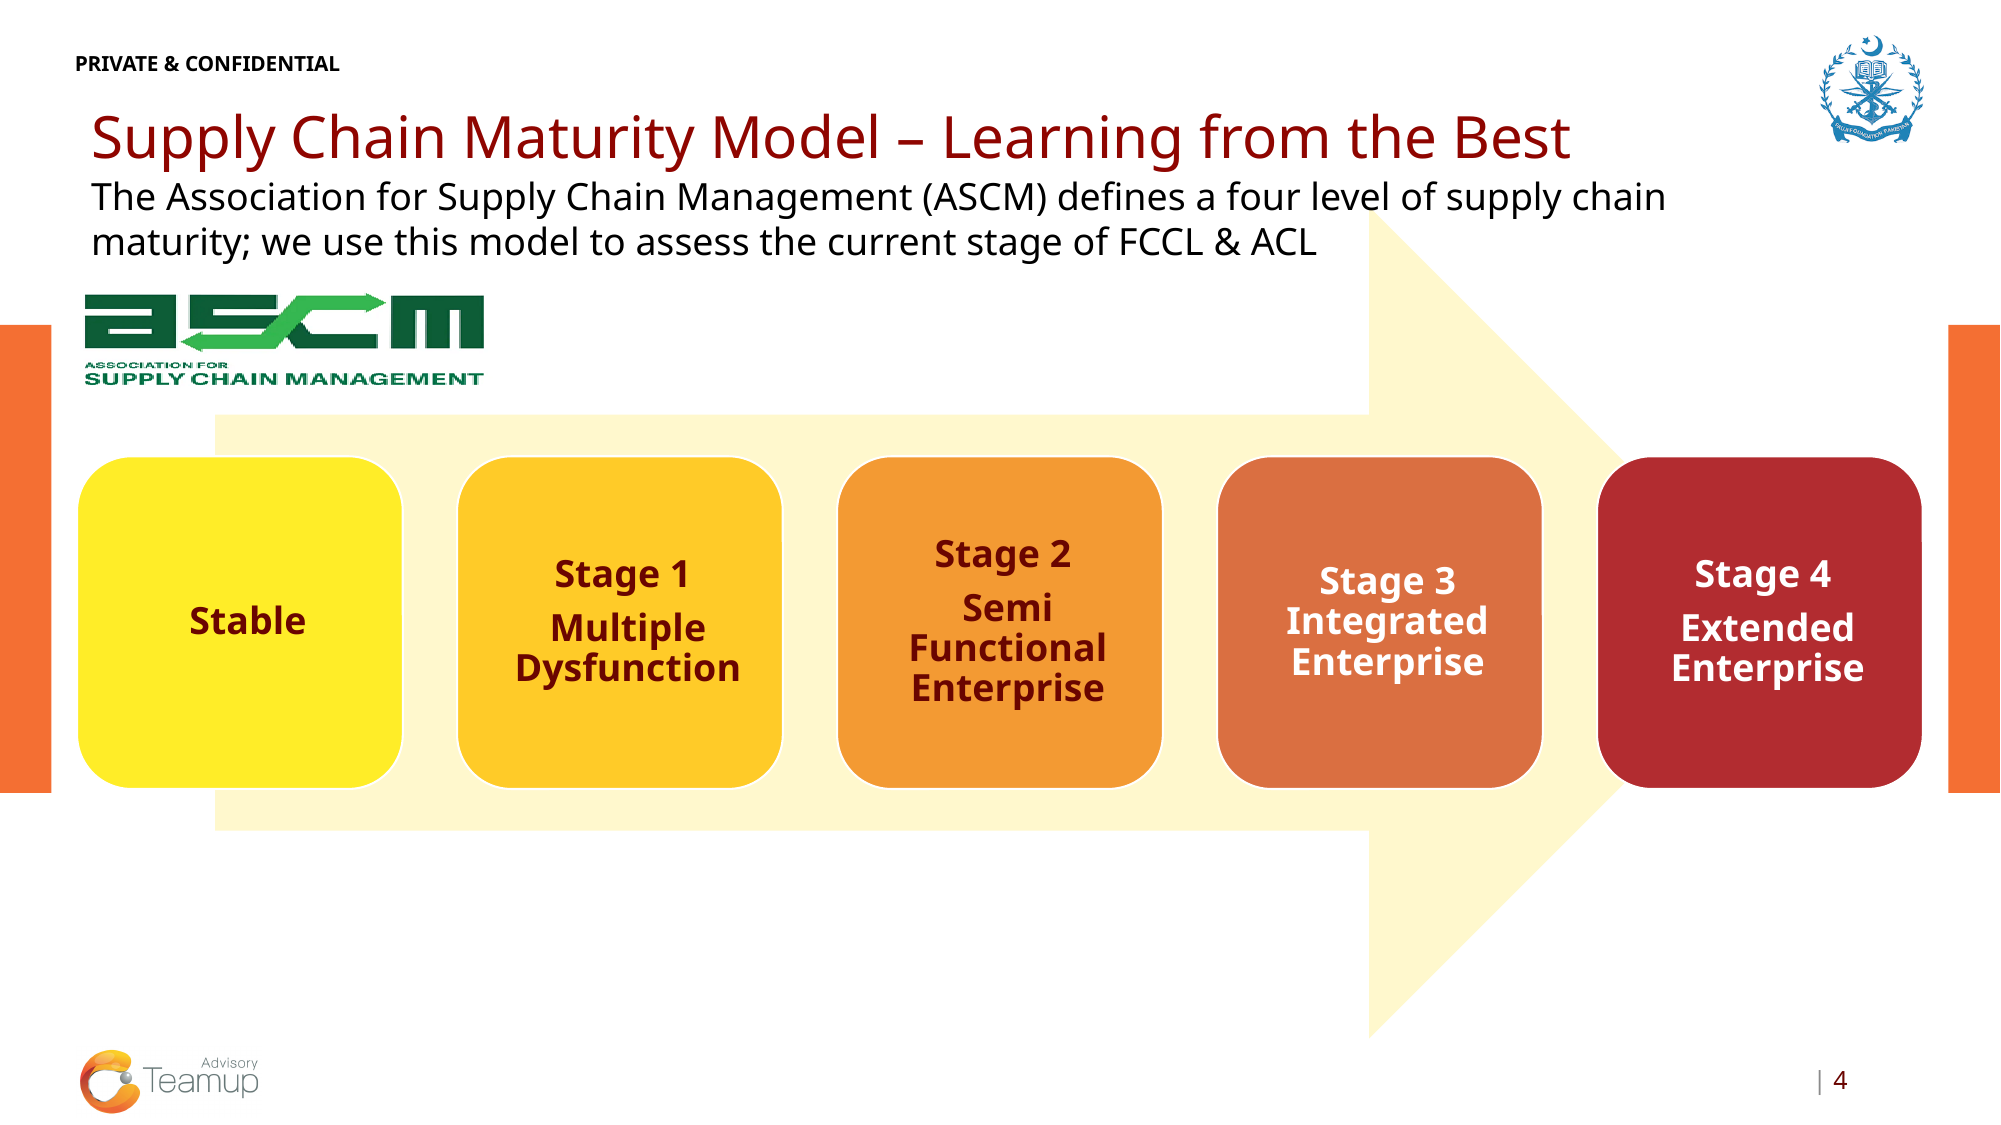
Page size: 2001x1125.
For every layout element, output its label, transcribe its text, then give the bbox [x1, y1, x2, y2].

picture [1819, 35, 1924, 143]
title Supply Chain Maturity Model – Learning from the Best [76, 86, 1706, 165]
text_box The Association for Supply Chain Management (ASCM) defines a four level of supply chain maturity; we use this model to assess the current stage of FCCL & ACL [76, 165, 1809, 206]
picture [76, 284, 497, 391]
slide_number | 4 [1412, 1051, 1863, 1112]
picture [76, 1046, 262, 1118]
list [76, 206, 1924, 1039]
